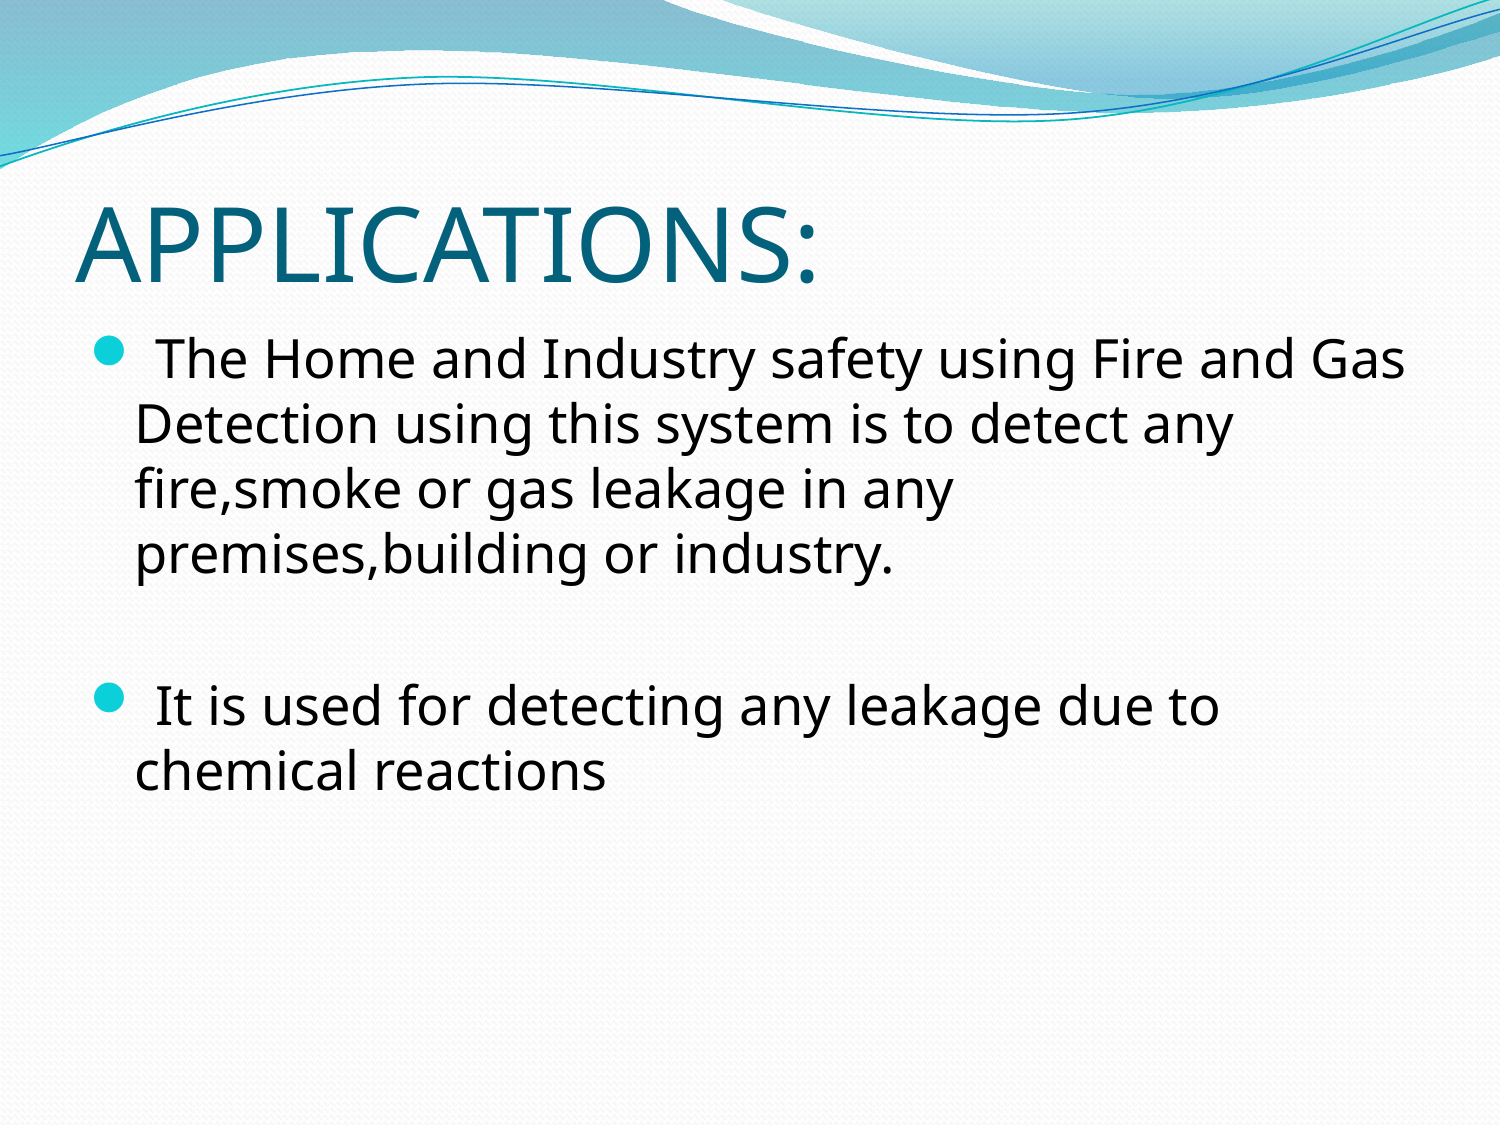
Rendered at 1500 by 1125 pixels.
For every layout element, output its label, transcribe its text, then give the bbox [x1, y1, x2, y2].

list The Home and Industry safety using Fire and Gas Detection using this system is to detect any fire,smoke or gas leakage in any premises,building or industry. It is used for detecting any leakage due to chemical reactions [75, 317, 1425, 1038]
title APPLICATIONS: [75, 115, 1425, 303]
